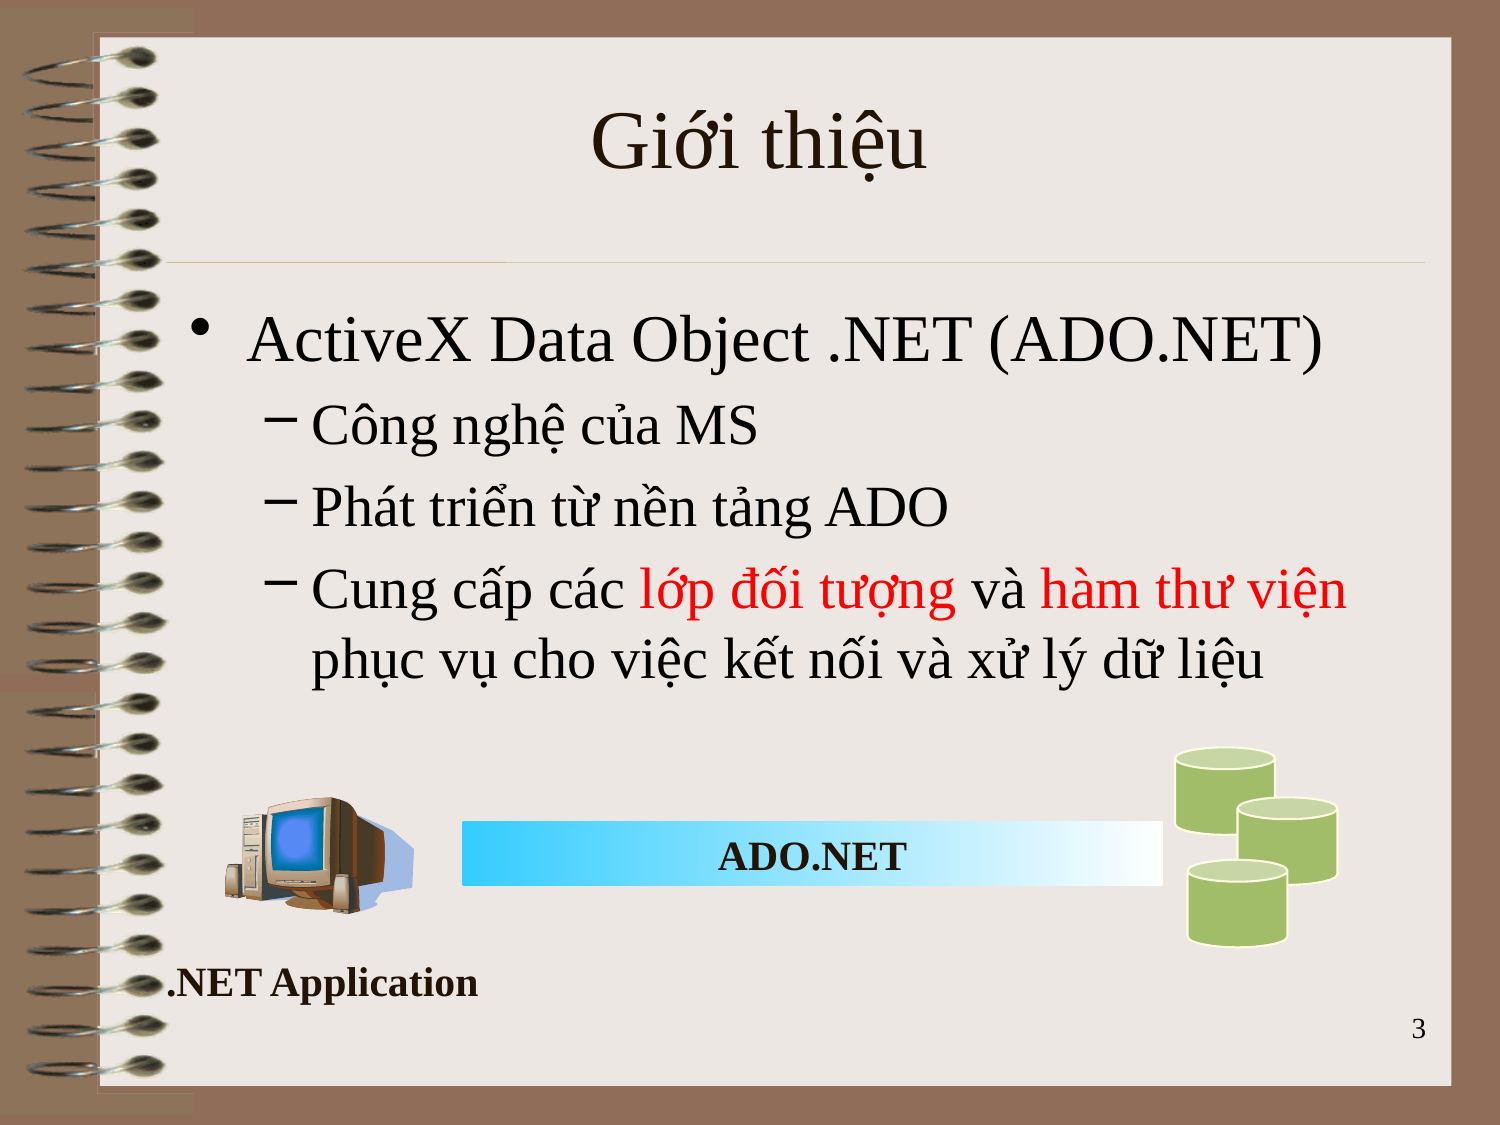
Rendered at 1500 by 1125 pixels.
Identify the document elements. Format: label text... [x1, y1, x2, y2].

text_box .NET Application [151, 947, 494, 1013]
picture [0, 692, 194, 1115]
list ActiveX Data Object .NET (ADO.NET) Công nghệ của MS Phát triển từ nền tảng ADO Cung cấp các lớp đối tượng và hàm thư viện phục vụ cho việc kết nối và xử lý dữ liệu [174, 287, 1425, 963]
picture [224, 797, 415, 915]
slide_number 3 [1128, 1001, 1442, 1078]
title Giới thiệu [196, 62, 1322, 209]
text_box [1175, 747, 1276, 835]
text_box [1237, 797, 1338, 885]
picture [0, 8, 194, 674]
text_box [1187, 859, 1288, 948]
text_box ADO.NET [462, 821, 1163, 886]
